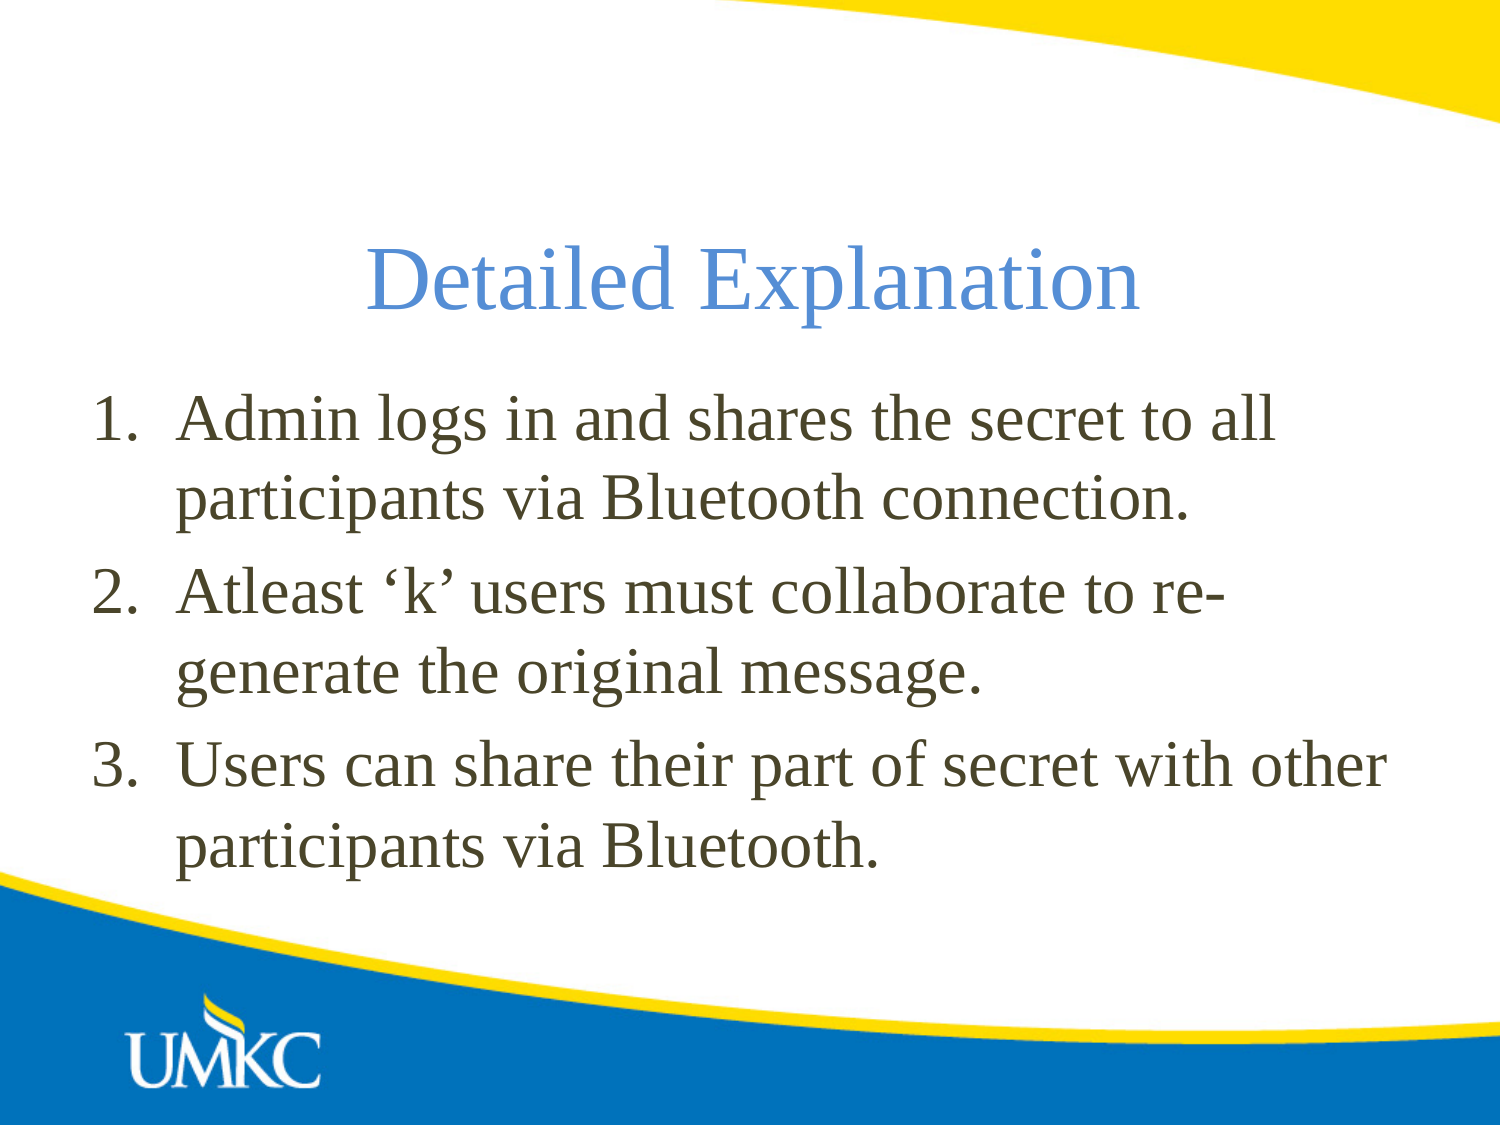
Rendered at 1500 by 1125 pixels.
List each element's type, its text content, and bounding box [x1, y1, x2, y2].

subtitle Admin logs in and shares the secret to all participants via Bluetooth connection. Atleast ‘k’ users must collaborate to re-generate the original message. Users can share their part of secret with other participants via Bluetooth. [76, 365, 1433, 956]
picture [0, 0, 1500, 1125]
title Detailed Explanation [76, 152, 1433, 365]
